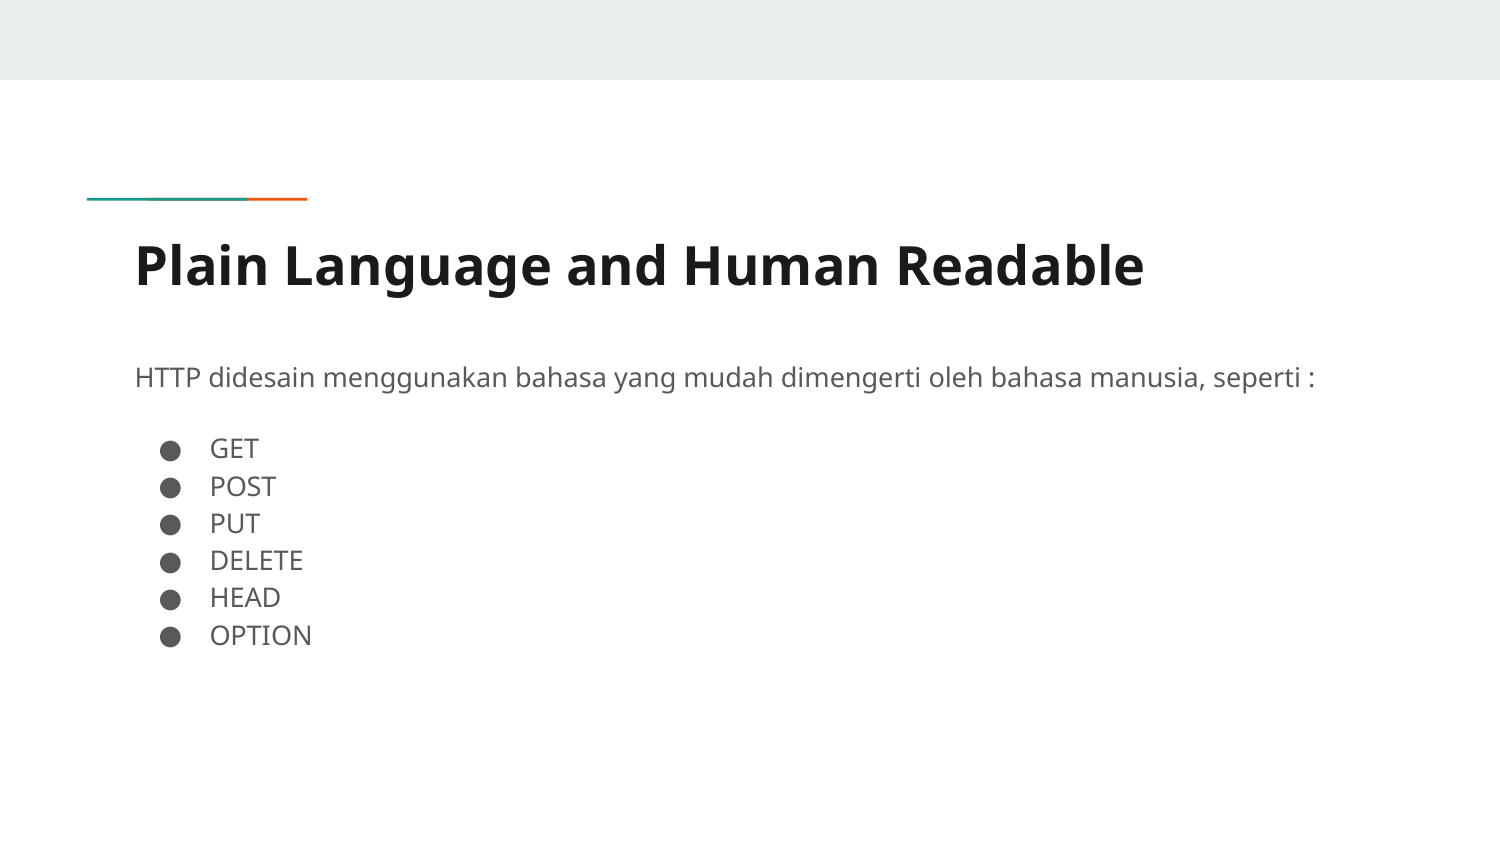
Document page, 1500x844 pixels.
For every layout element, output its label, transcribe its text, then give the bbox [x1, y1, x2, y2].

list HTTP didesain menggunakan bahasa yang mudah dimengerti oleh bahasa manusia, seperti : GET POST PUT DELETE HEAD OPTION [119, 341, 1381, 712]
title Plain Language and Human Readable [119, 216, 1381, 305]
